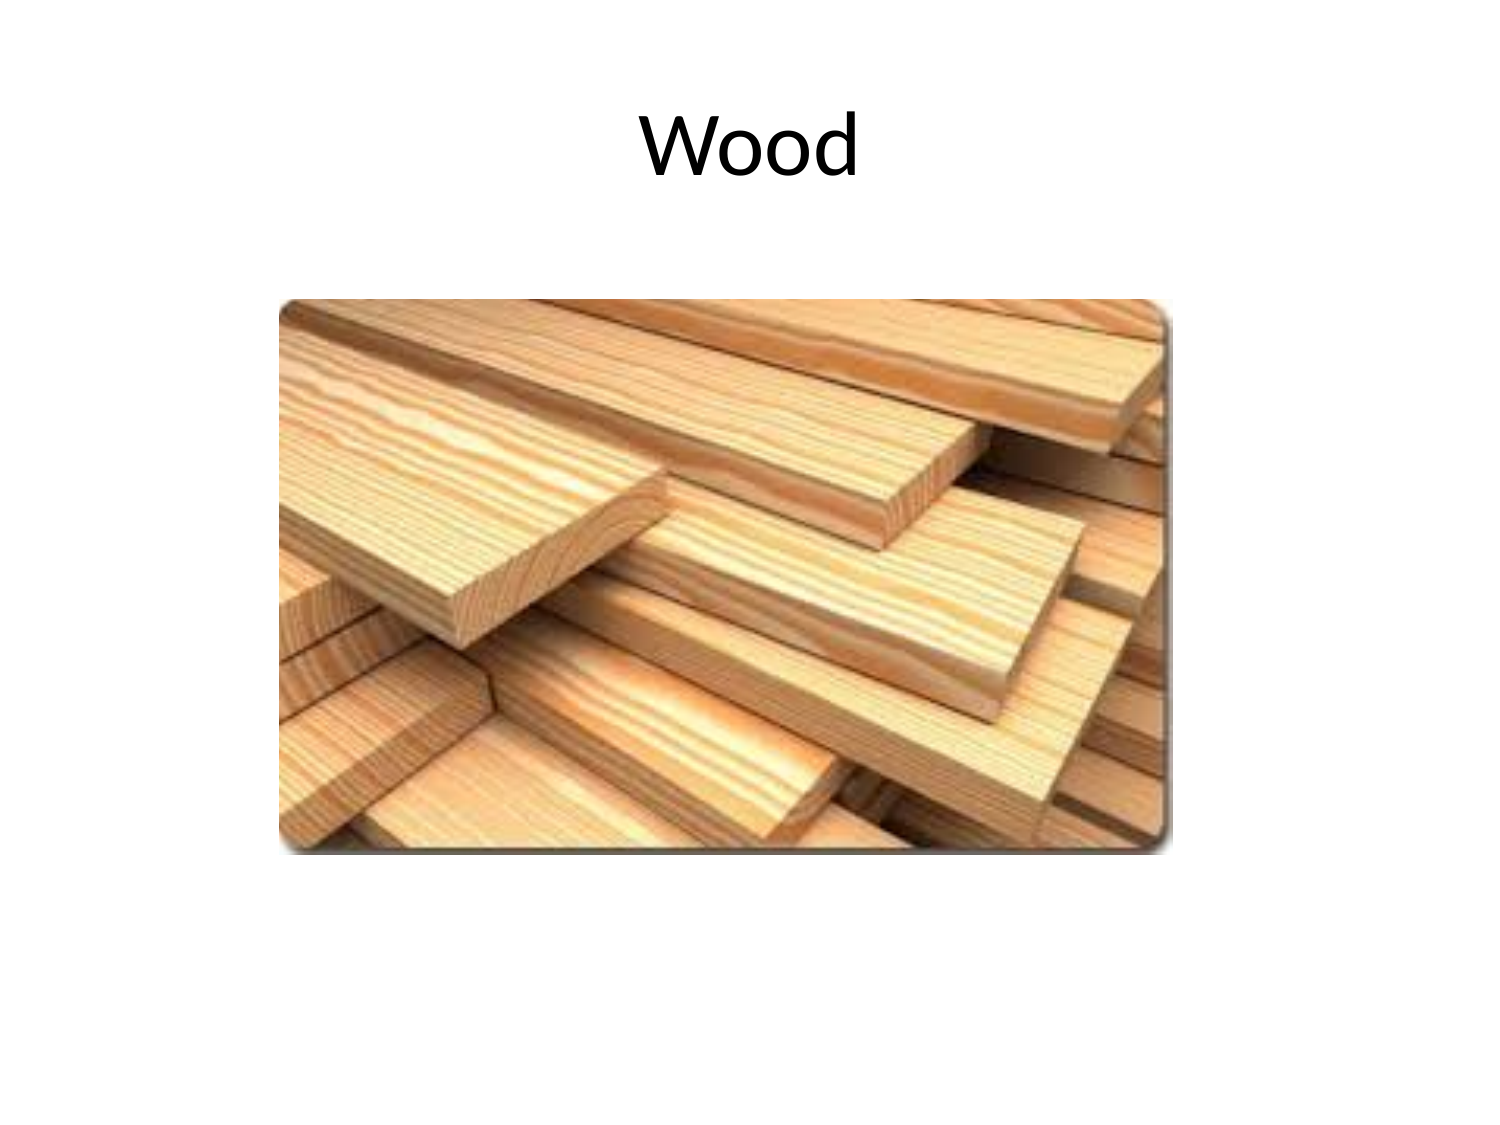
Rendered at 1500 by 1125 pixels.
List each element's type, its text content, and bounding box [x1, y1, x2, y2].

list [278, 299, 1173, 855]
title Wood [75, 45, 1425, 233]
